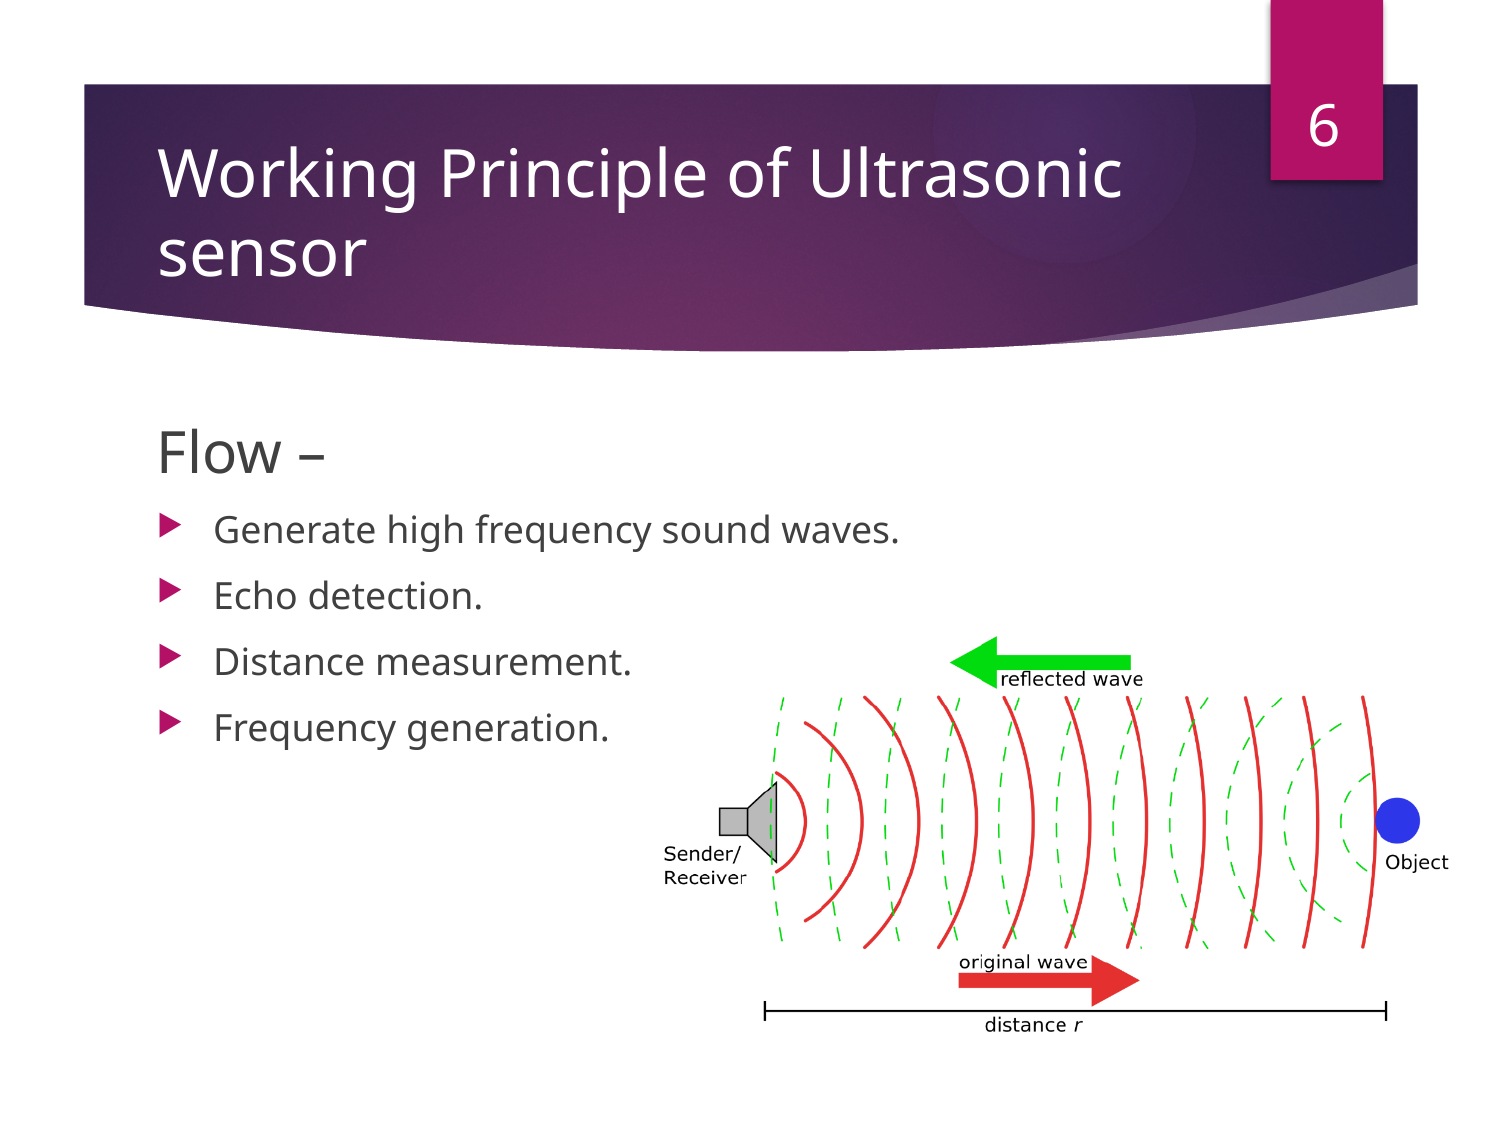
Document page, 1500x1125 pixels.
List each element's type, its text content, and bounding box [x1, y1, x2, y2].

picture [661, 619, 1460, 1049]
title Working Principle of Ultrasonic sensor [142, 152, 1183, 269]
list Flow – Generate high frequency sound waves. Echo detection. Distance measurement. Frequency generation. [141, 408, 1183, 988]
slide_number 6 [1259, 48, 1390, 175]
